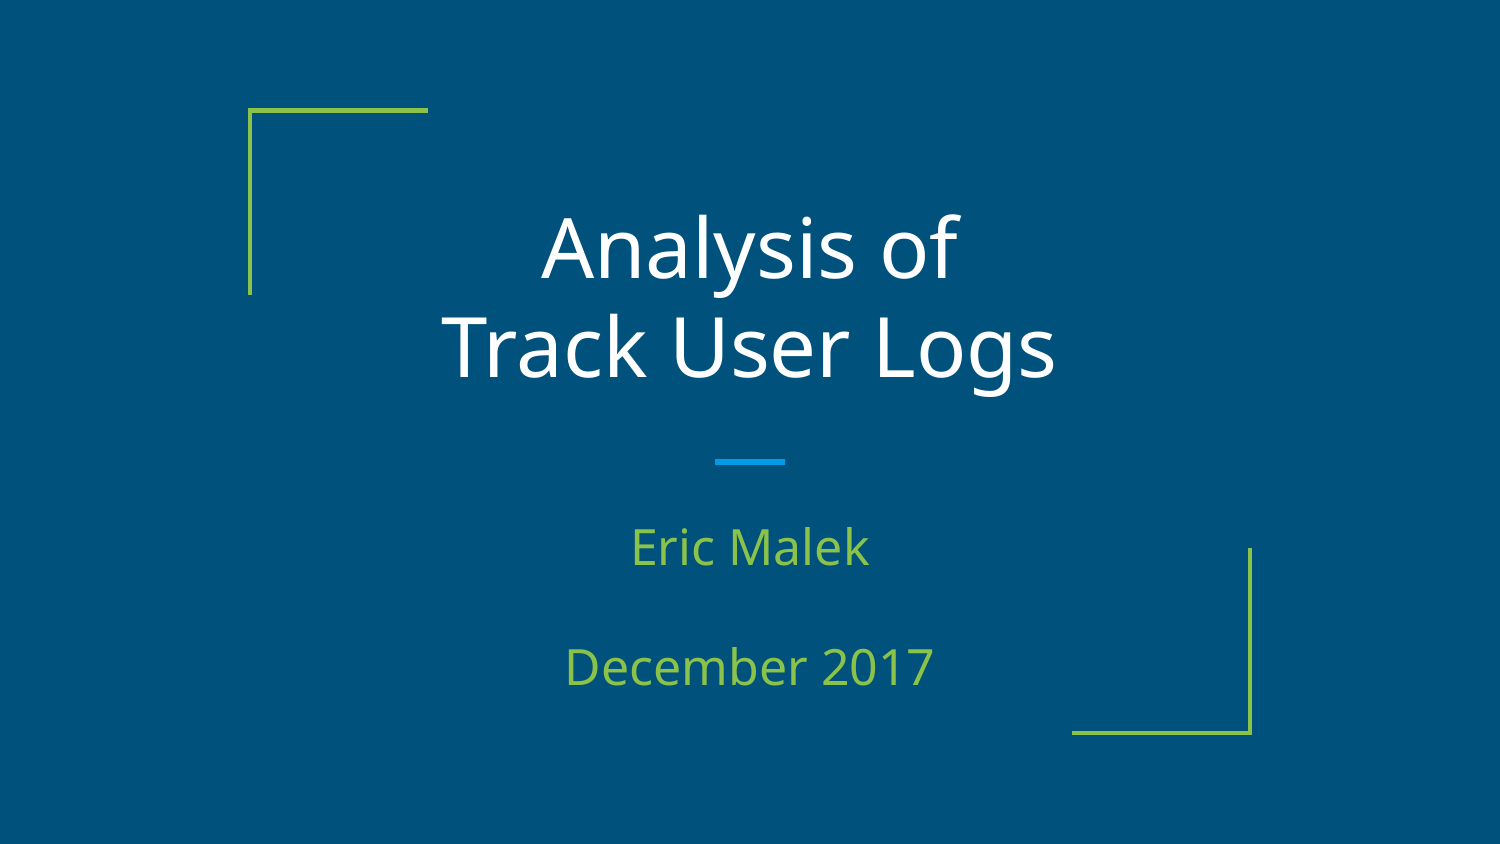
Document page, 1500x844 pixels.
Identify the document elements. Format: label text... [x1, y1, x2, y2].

subtitle Eric Malek December 2017 [275, 500, 1225, 710]
title Analysis of Track User Logs [275, 170, 1225, 410]
